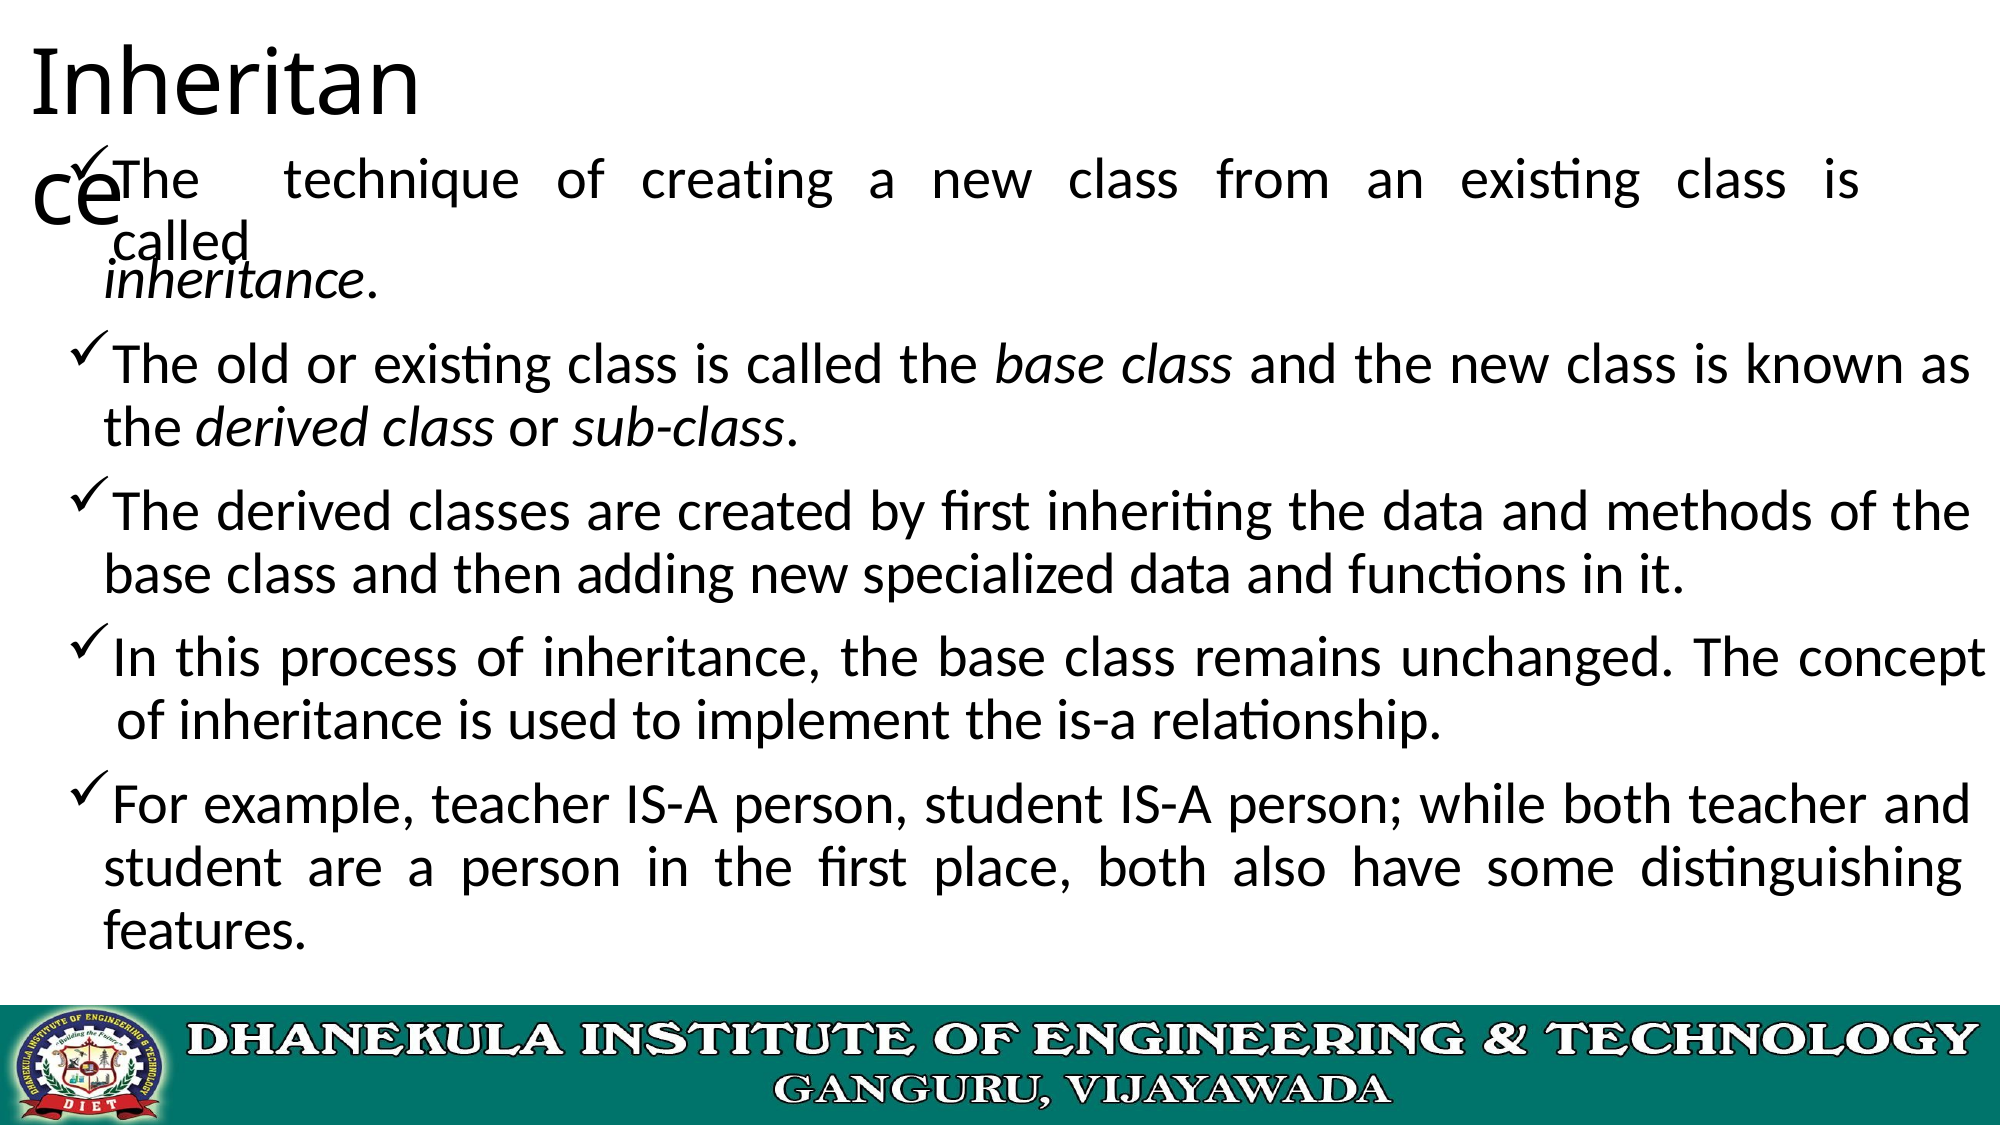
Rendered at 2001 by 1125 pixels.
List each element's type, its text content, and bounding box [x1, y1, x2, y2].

text_box inheritance. The old or existing class is called the base class and the new class is known as the derived class or sub-class. The derived classes are created by first inheriting the data and methods of the base class and then adding new specialized data and functions in it. In this process of inheritance, the base class remains unchanged. The concept of inheritance is used to implement the is-a relationship. For example, teacher IS-A person, student IS-A person; while both teacher and student are a person in the first place, both also have some distinguishing features. [64, 224, 1989, 962]
text_box The technique of creating a new class from an existing class is called [445, 145, 1989, 224]
picture [0, 1005, 2000, 1125]
title Inheritance [28, 20, 445, 243]
